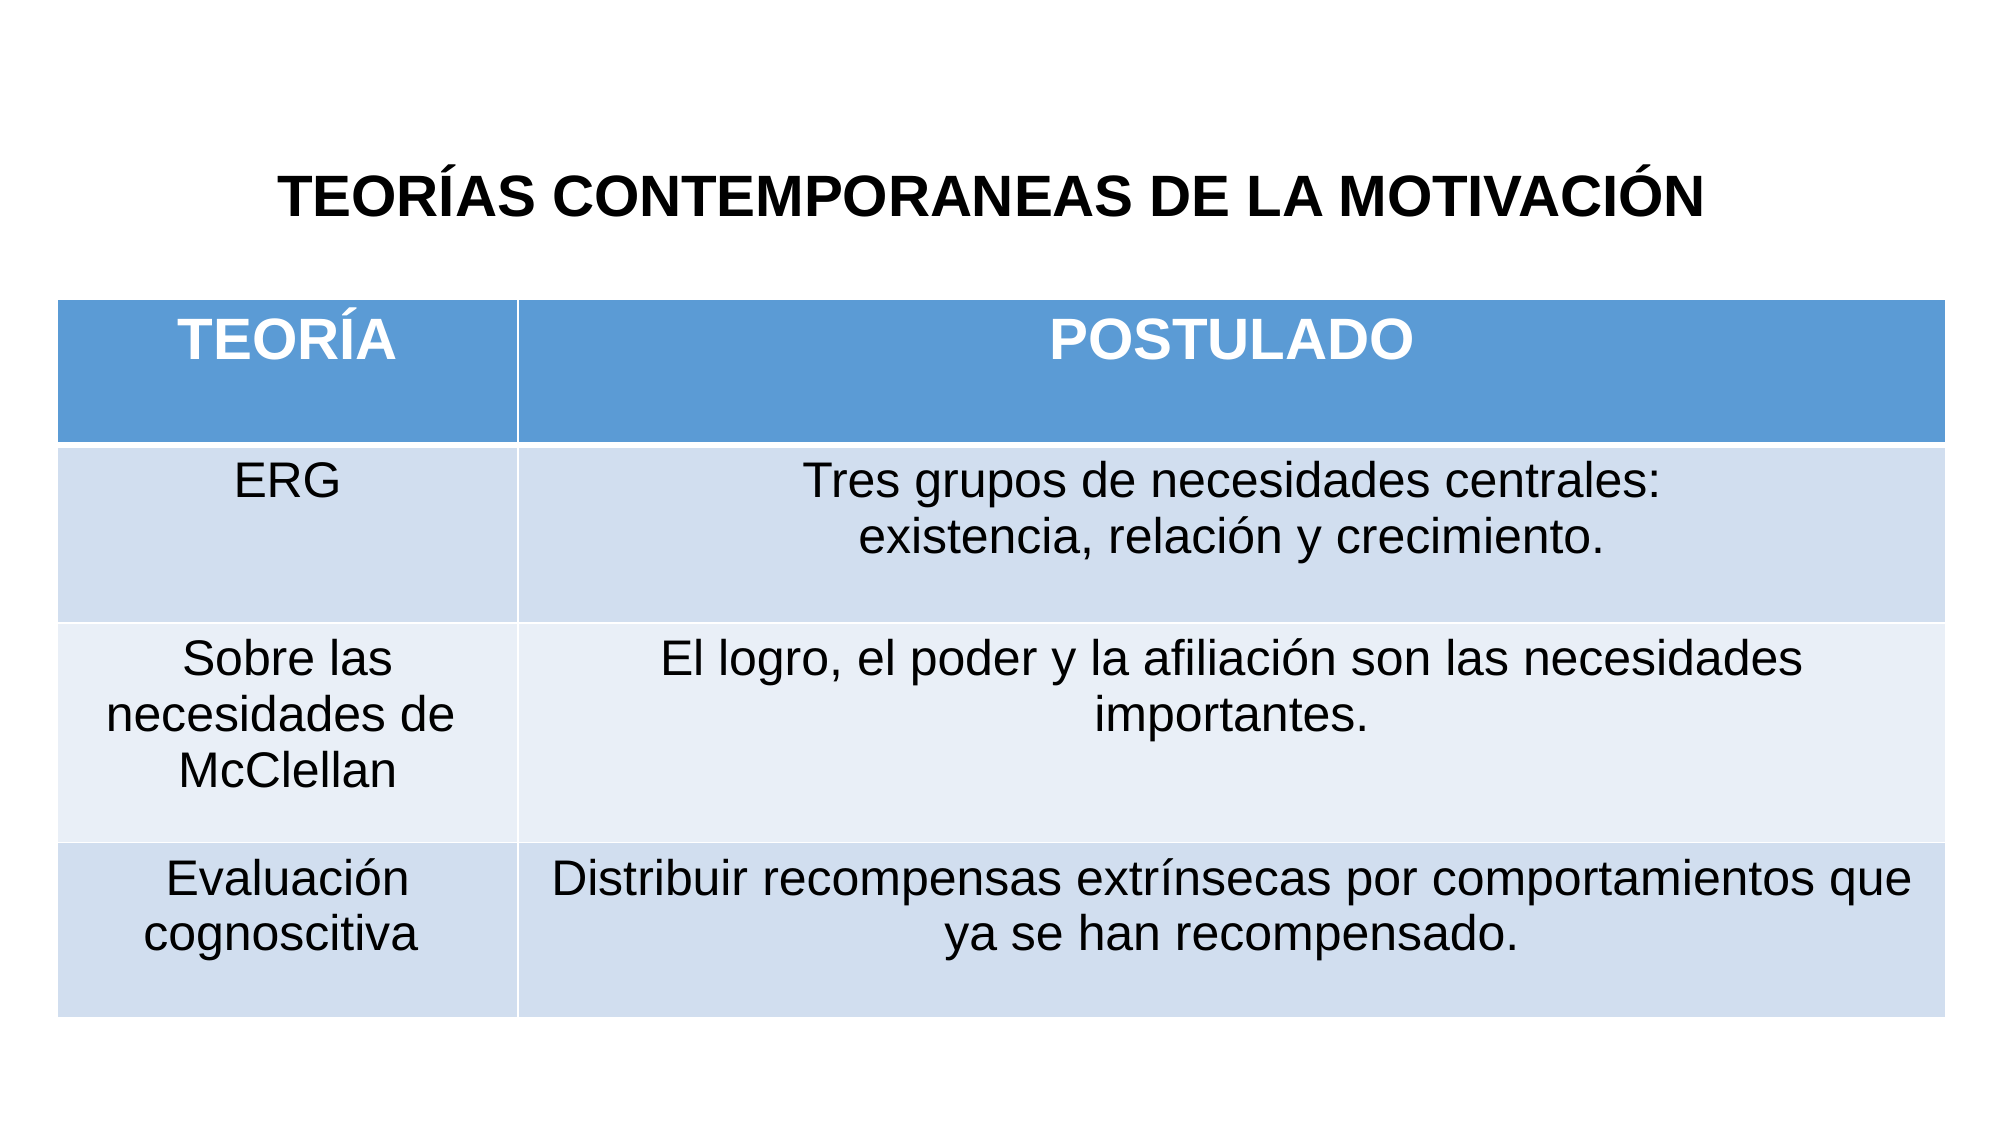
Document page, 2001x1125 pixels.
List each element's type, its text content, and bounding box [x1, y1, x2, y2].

table_header POSTULADO [519, 300, 1945, 442]
table_cell Sobre las necesidades de McClellan [58, 624, 517, 842]
table_cell El logro, el poder y la afiliación son las necesidades importantes. [519, 624, 1945, 842]
table_cell ERG [58, 448, 517, 622]
table_cell Distribuir recompensas extrínsecas por comportamientos que ya se han recompensado. [519, 843, 1945, 1017]
title TEORÍAS CONTEMPORANEAS DE LA MOTIVACIÓN [0, 61, 2000, 279]
table_cell Evaluación cognoscitiva [58, 843, 517, 1017]
table_cell Tres grupos de necesidades centrales: existencia, relación y crecimiento. [519, 448, 1945, 622]
table_header TEORÍA [58, 300, 517, 442]
